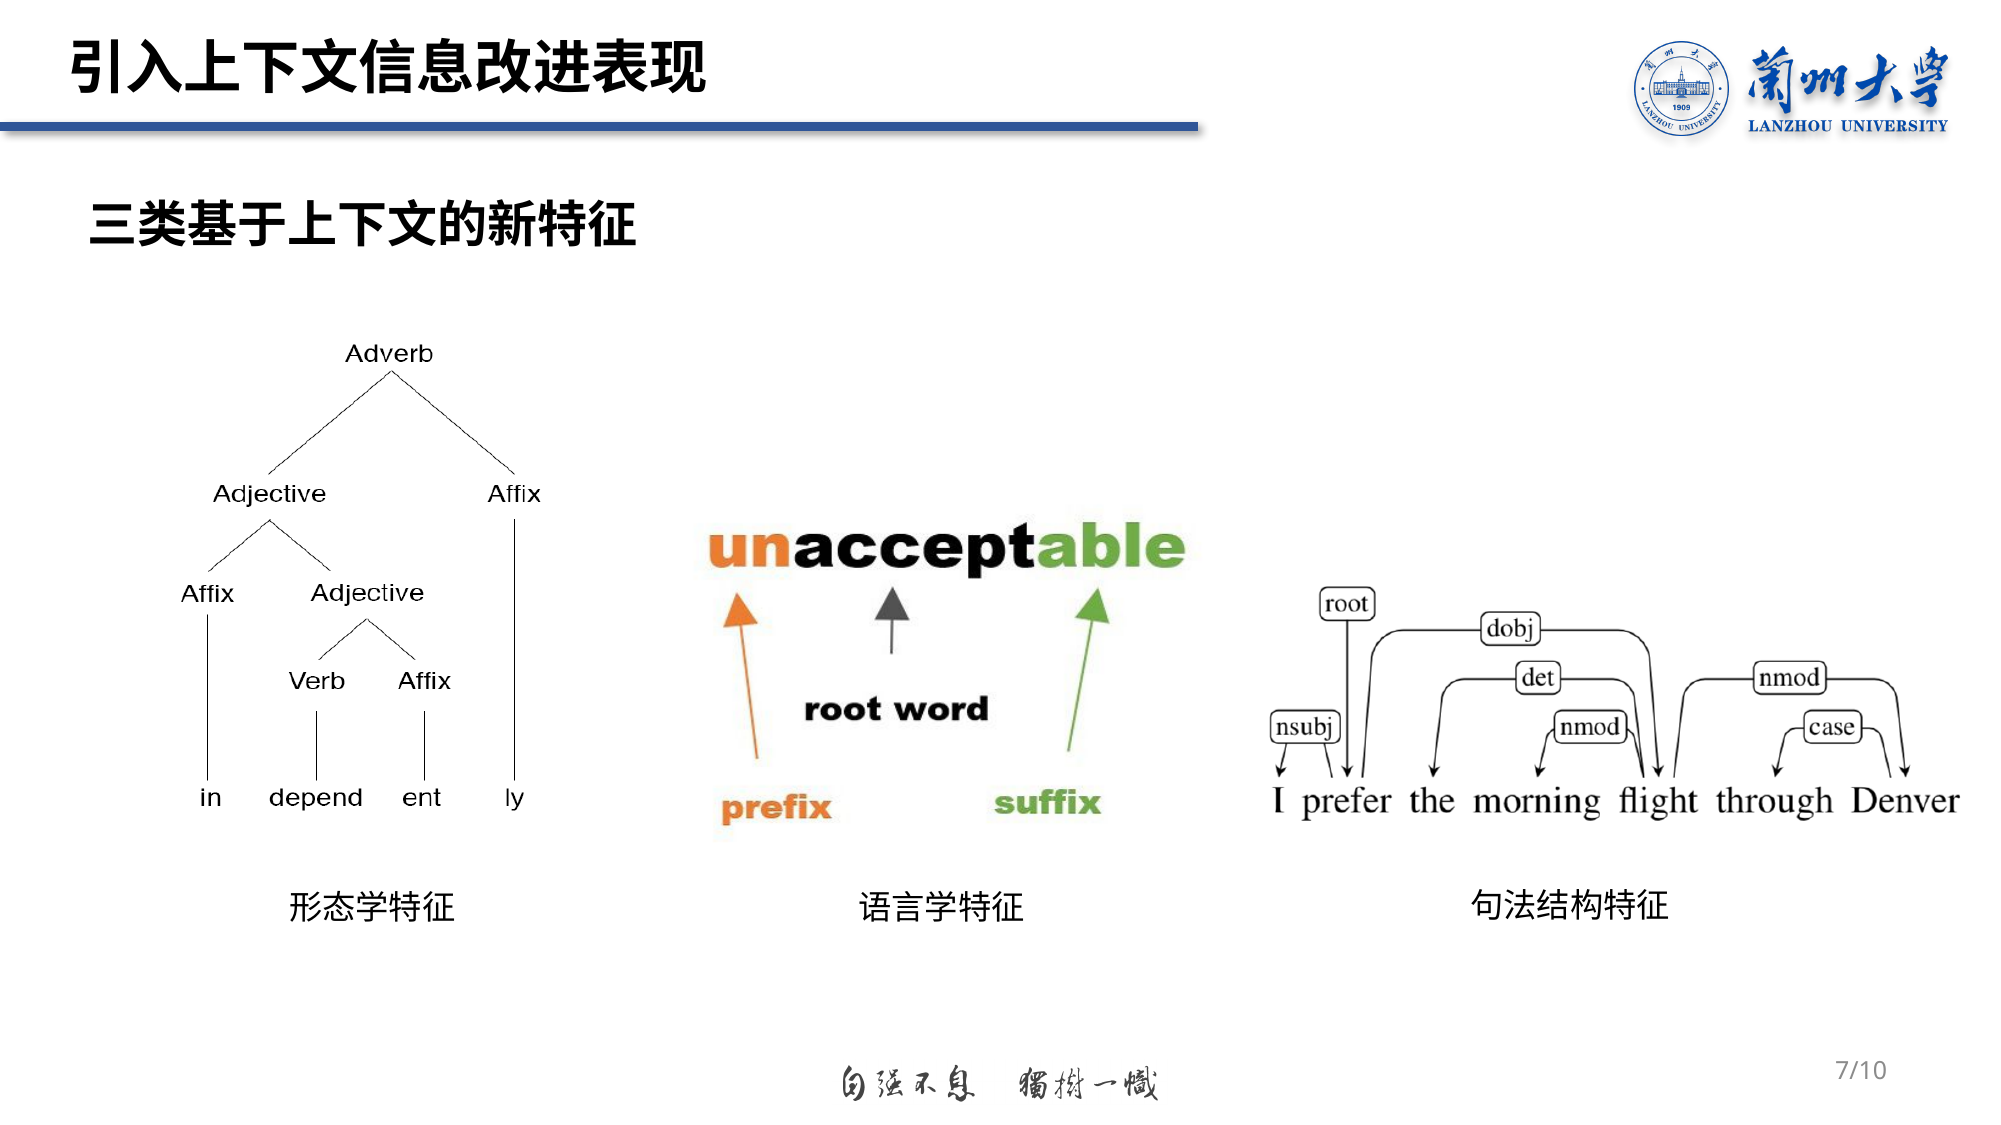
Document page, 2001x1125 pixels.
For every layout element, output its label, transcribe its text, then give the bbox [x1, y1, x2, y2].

text_box 引入上下文信息改进表现 [52, 22, 1397, 108]
picture [655, 486, 1211, 843]
picture [1634, 41, 1948, 136]
text_box 三类基于上下文的新特征 [72, 185, 909, 261]
text_box 句法结构特征 [1455, 876, 1714, 932]
text_box 语言学特征 [843, 879, 1082, 934]
slide_number /10 [1502, 1018, 1902, 1125]
picture [121, 319, 601, 866]
picture [832, 1059, 1168, 1105]
text_box 形态学特征 [274, 879, 555, 934]
picture [1226, 571, 1969, 828]
